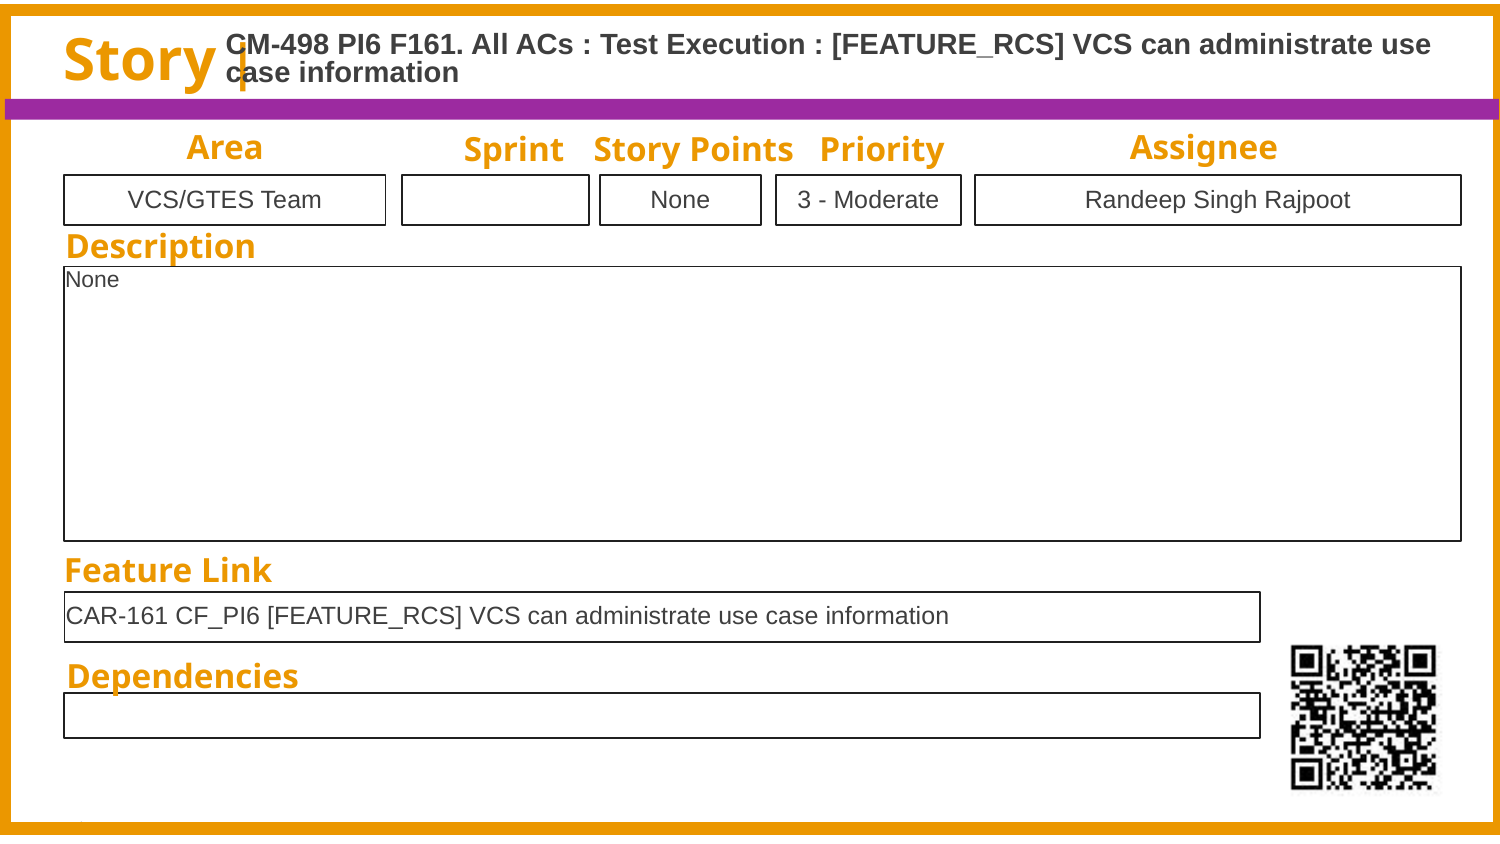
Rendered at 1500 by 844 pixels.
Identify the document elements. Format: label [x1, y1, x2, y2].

picture [1274, 629, 1453, 808]
text_box [1259, 591, 1467, 799]
text_box [4, 98, 1500, 121]
text_box [4, 9, 1500, 98]
text_box [4, 121, 1500, 830]
